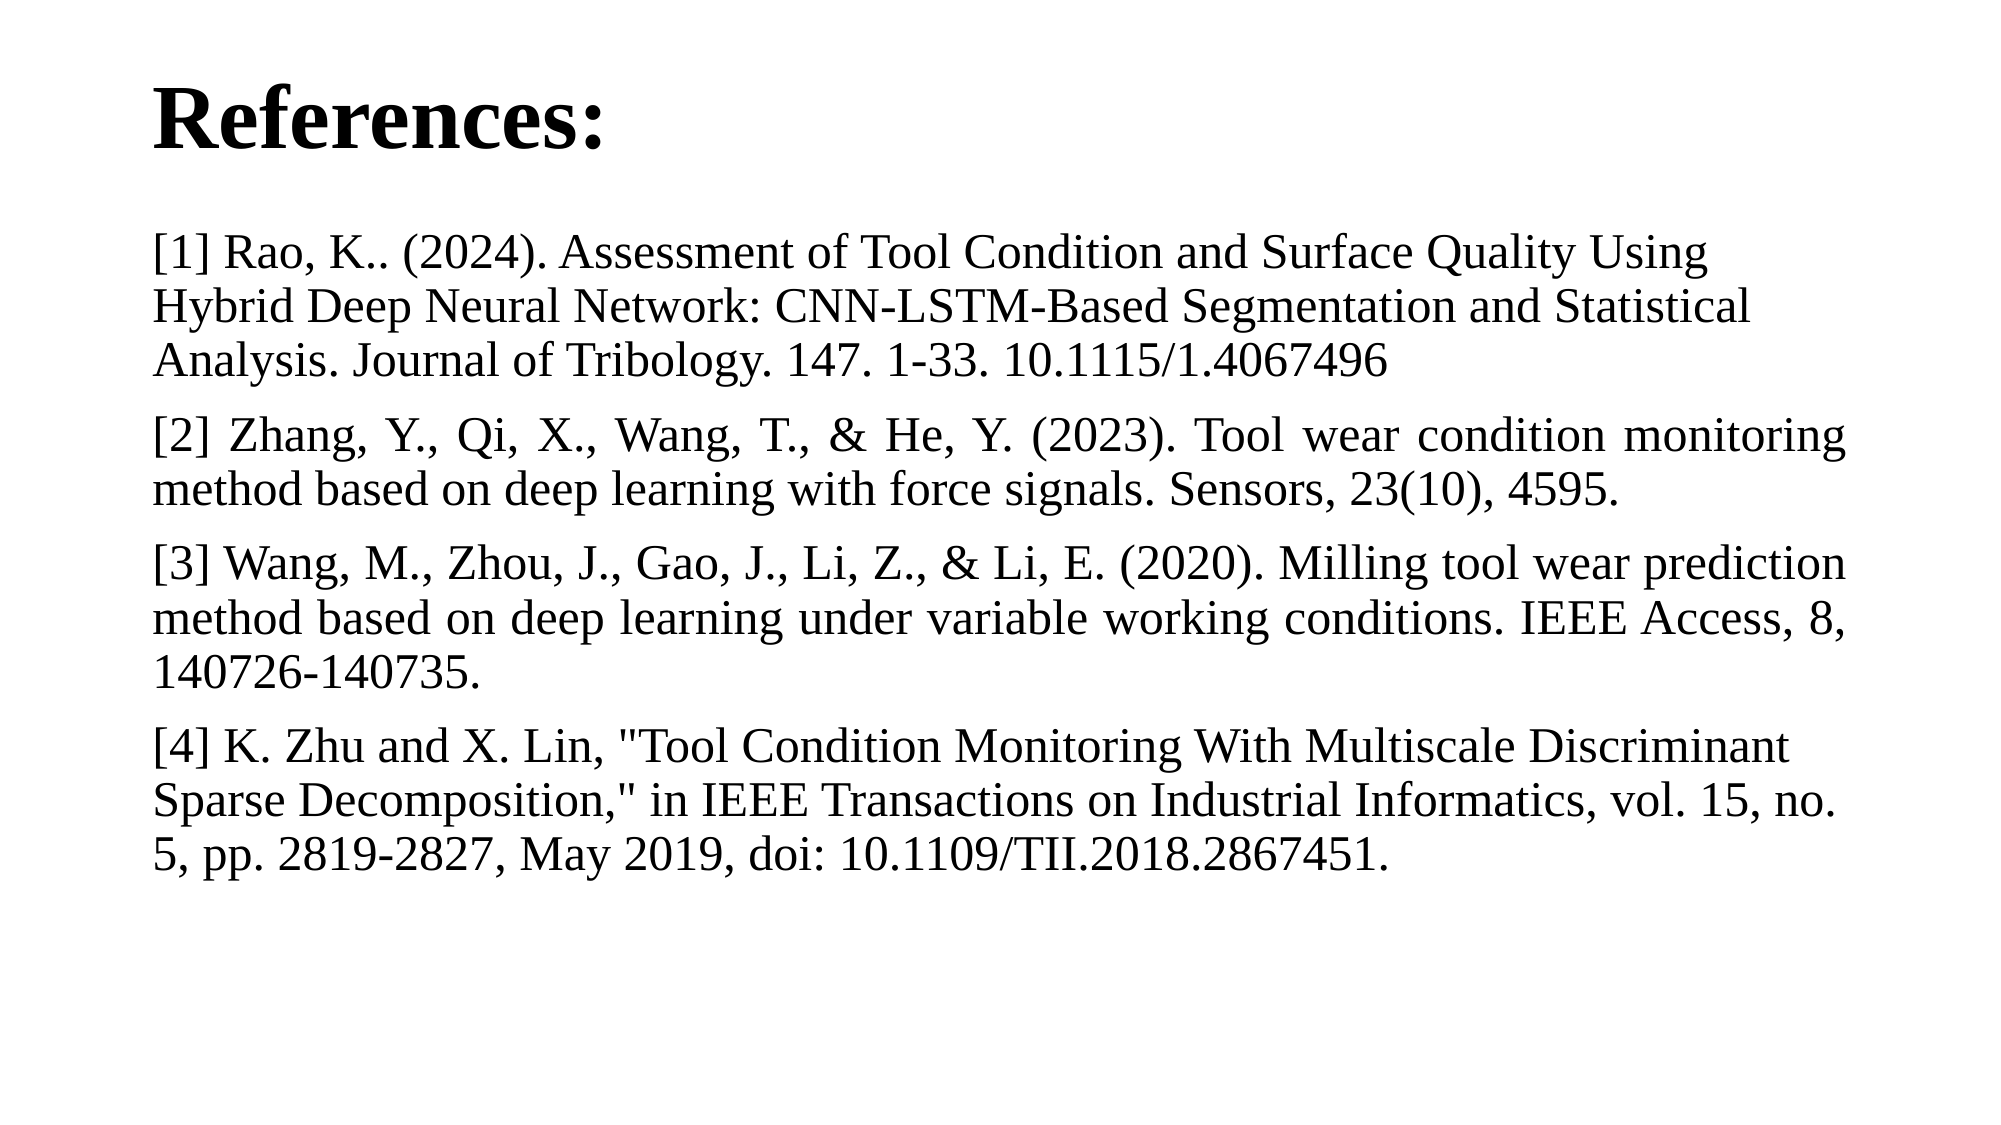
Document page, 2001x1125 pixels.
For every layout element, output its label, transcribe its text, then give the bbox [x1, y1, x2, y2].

list [1] Rao, K.. (2024). Assessment of Tool Condition and Surface Quality Using Hybrid Deep Neural Network: CNN-LSTM-Based Segmentation and Statistical Analysis. Journal of Tribology. 147. 1-33. 10.1115/1.4067496 [2] Zhang, Y., Qi, X., Wang, T., & He, Y. (2023). Tool wear condition monitoring method based on deep learning with force signals. Sensors, 23(10), 4595. [3] Wang, M., Zhou, J., Gao, J., Li, Z., & Li, E. (2020). Milling tool wear prediction method based on deep learning under variable working conditions. IEEE Access, 8, 140726-140735. [4] K. Zhu and X. Lin, "Tool Condition Monitoring With Multiscale Discriminant Sparse Decomposition," in IEEE Transactions on Industrial Informatics, vol. 15, no. 5, pp. 2819-2827, May 2019, doi: 10.1109/TII.2018.2867451. [137, 217, 1863, 1125]
title References: [137, 59, 1863, 177]
